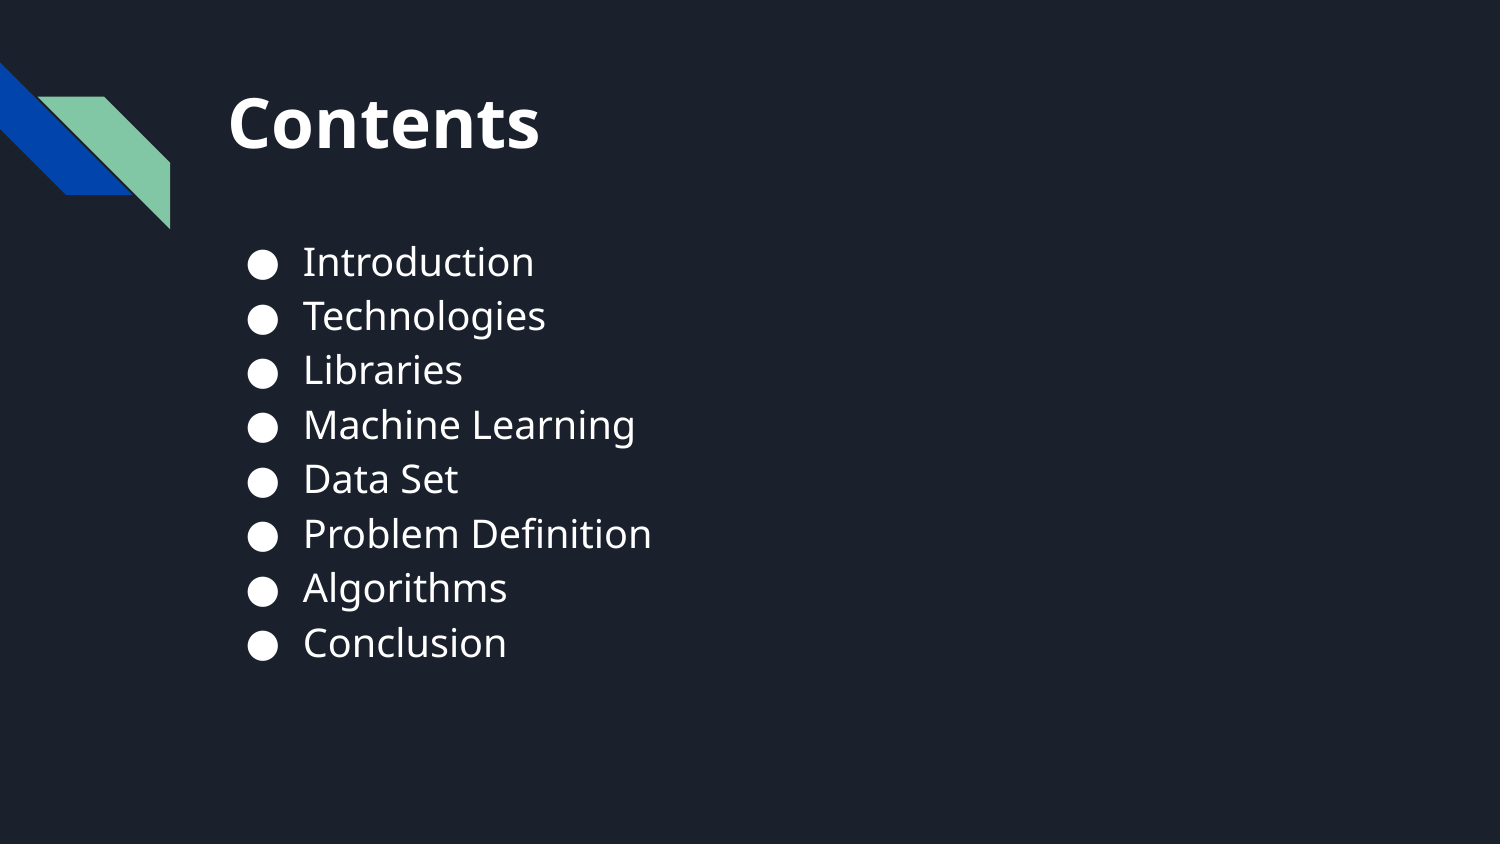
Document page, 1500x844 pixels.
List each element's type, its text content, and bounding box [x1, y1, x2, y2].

list Introduction Technologies Libraries Machine Learning Data Set Problem Definition Algorithms Conclusion [212, 214, 1368, 812]
title Contents [212, 64, 1368, 178]
